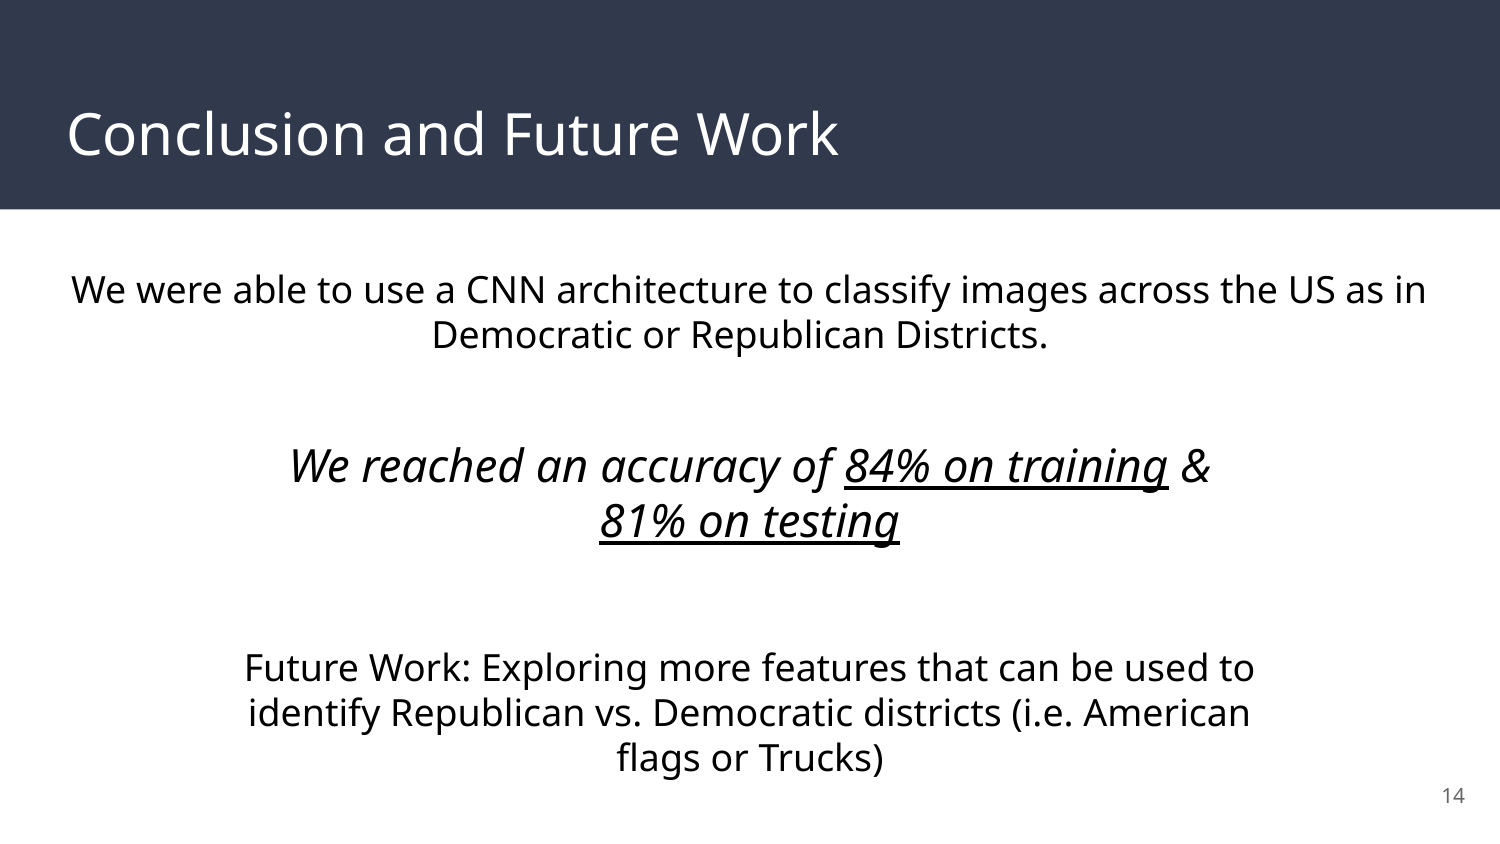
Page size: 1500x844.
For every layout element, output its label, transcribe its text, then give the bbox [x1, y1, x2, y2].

text_box We were able to use a CNN architecture to classify images across the US as in Democratic or Republican Districts. [52, 251, 1448, 371]
text_box We reached an accuracy of 84% on training & 81% on testing [192, 421, 1308, 562]
text_box Future Work: Exploring more features that can be used to identify Republican vs. Democratic districts (i.e. American flags or Trucks) [198, 628, 1302, 794]
title Conclusion and Future Work [51, 82, 1449, 185]
slide_number ‹#› [1389, 764, 1480, 830]
